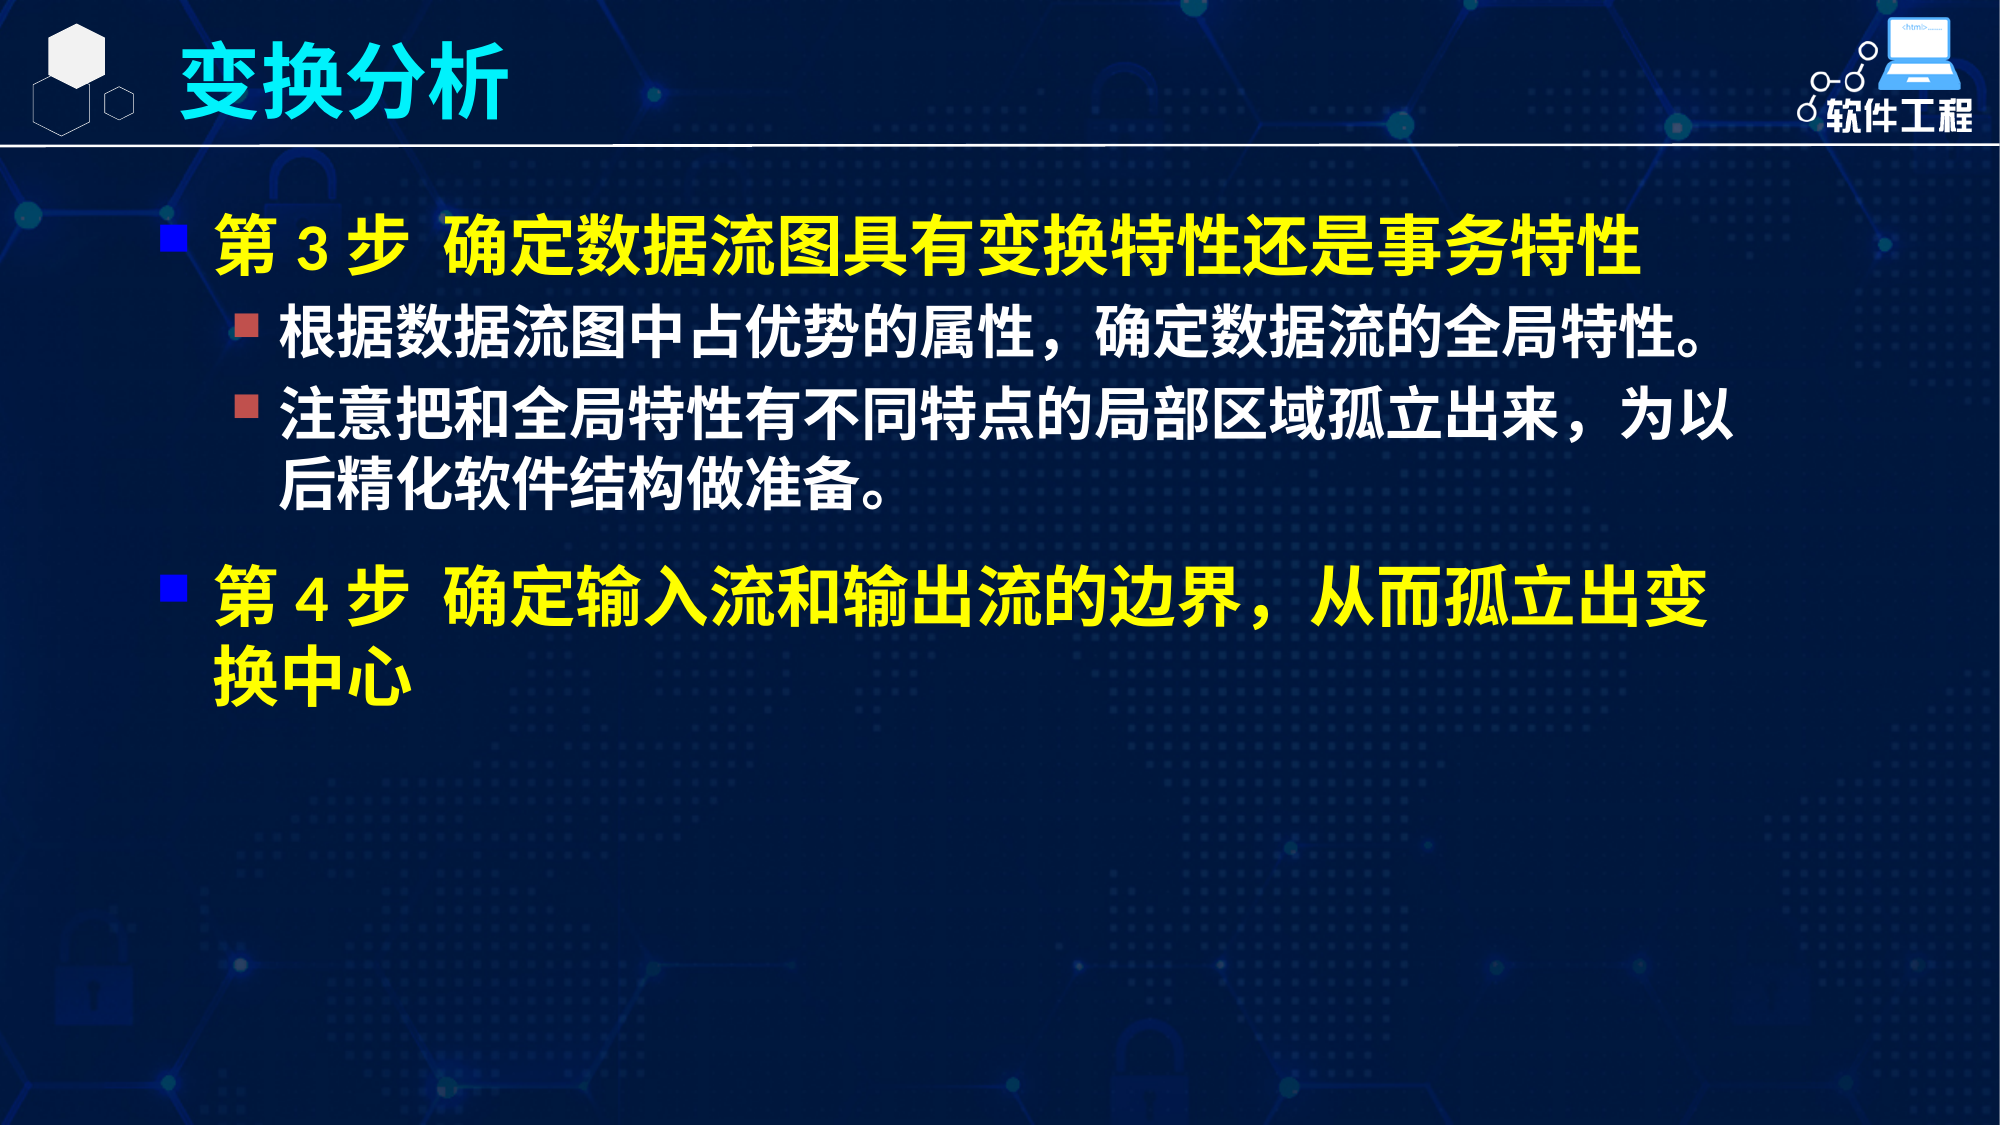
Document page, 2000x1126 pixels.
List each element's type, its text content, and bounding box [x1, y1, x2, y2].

picture [0, 146, 2000, 1125]
picture [0, 0, 2000, 145]
list 第3步 确定数据流图具有变换特性还是事务特性 根据数据流图中占优势的属性，确定数据流的全局特性。 注意把和全局特性有不同特点的局部区域孤立出来，为以后精化软件结构做准备。 第4步 确定输入流和输出流的边界，从而孤立出变换中心 [141, 196, 1750, 1035]
text_box 变换分析 [162, 21, 1750, 138]
